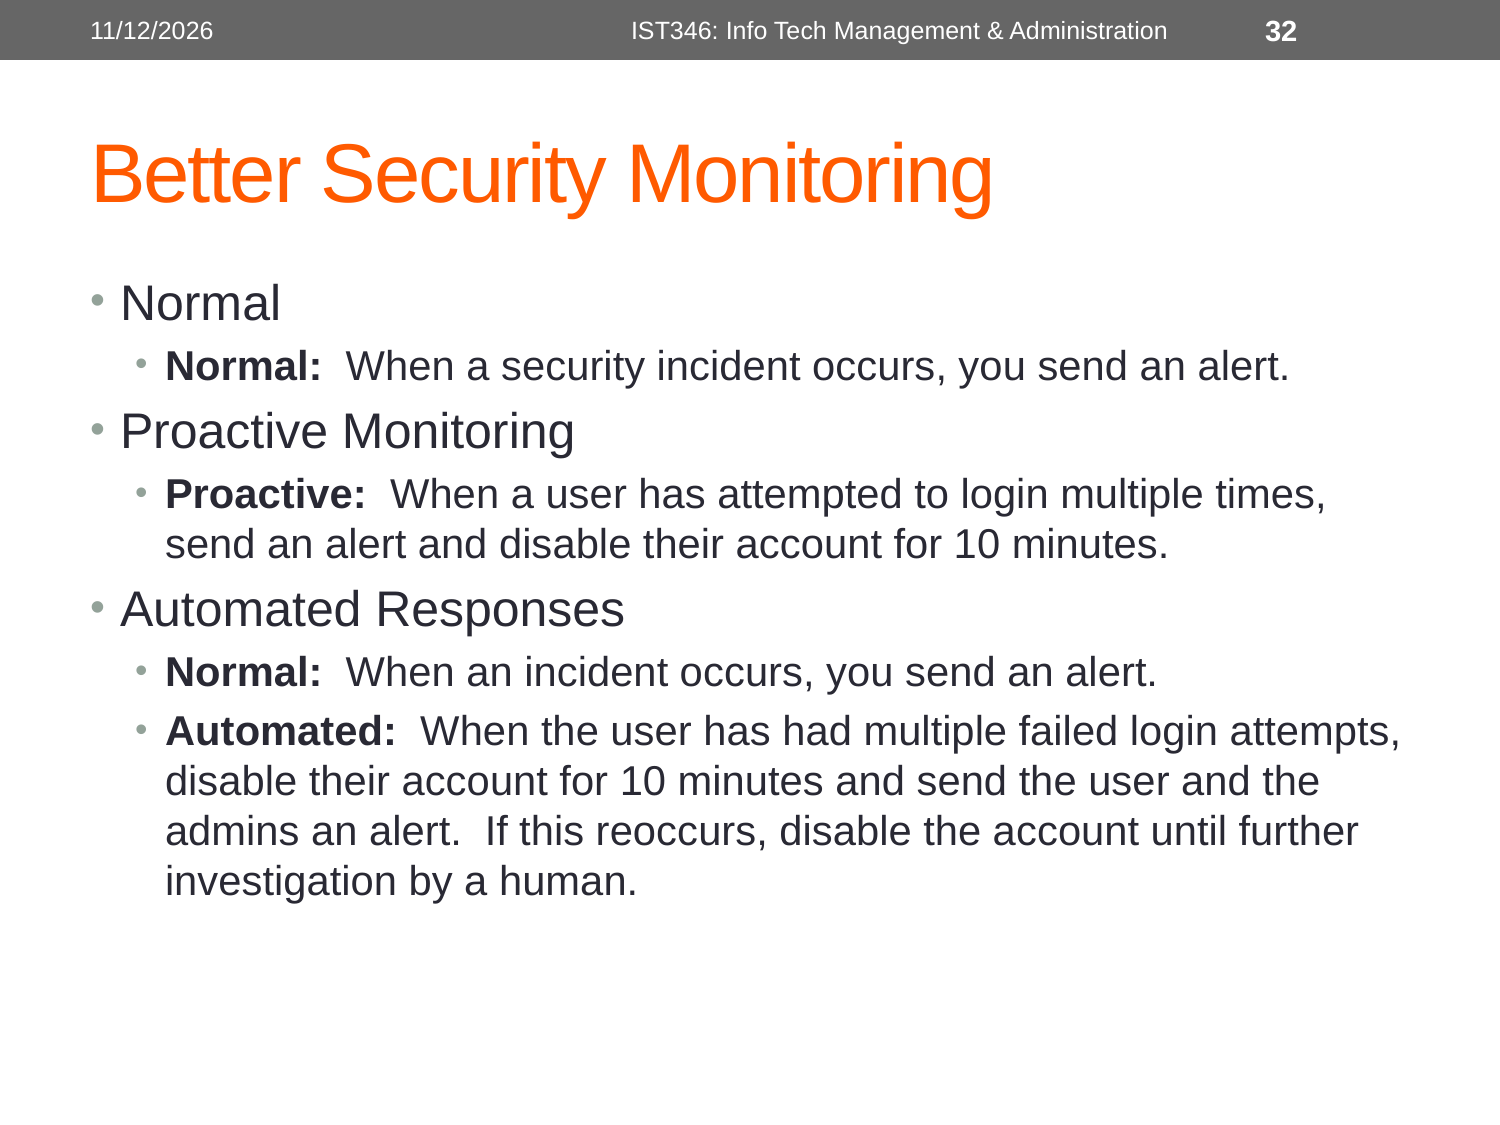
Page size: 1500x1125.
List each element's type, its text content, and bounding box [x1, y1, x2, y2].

title Better Security Monitoring [75, 87, 1425, 250]
list Normal Normal: When a security incident occurs, you send an alert. Proactive Monitoring Proactive: When a user has attempted to login multiple times, send an alert and disable their account for 10 minutes. Automated Responses Normal: When an incident occurs, you send an alert. Automated: When the user has had multiple failed login attempts, disable their account for 10 minutes and send the user and the admins an alert. If this reoccurs, disable the account until further investigation by a human. [75, 262, 1425, 1063]
footer IST346: Info Tech Management & Administration [562, 3, 1238, 57]
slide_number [75, 3, 550, 57]
slide_number 32 [1250, 3, 1425, 57]
